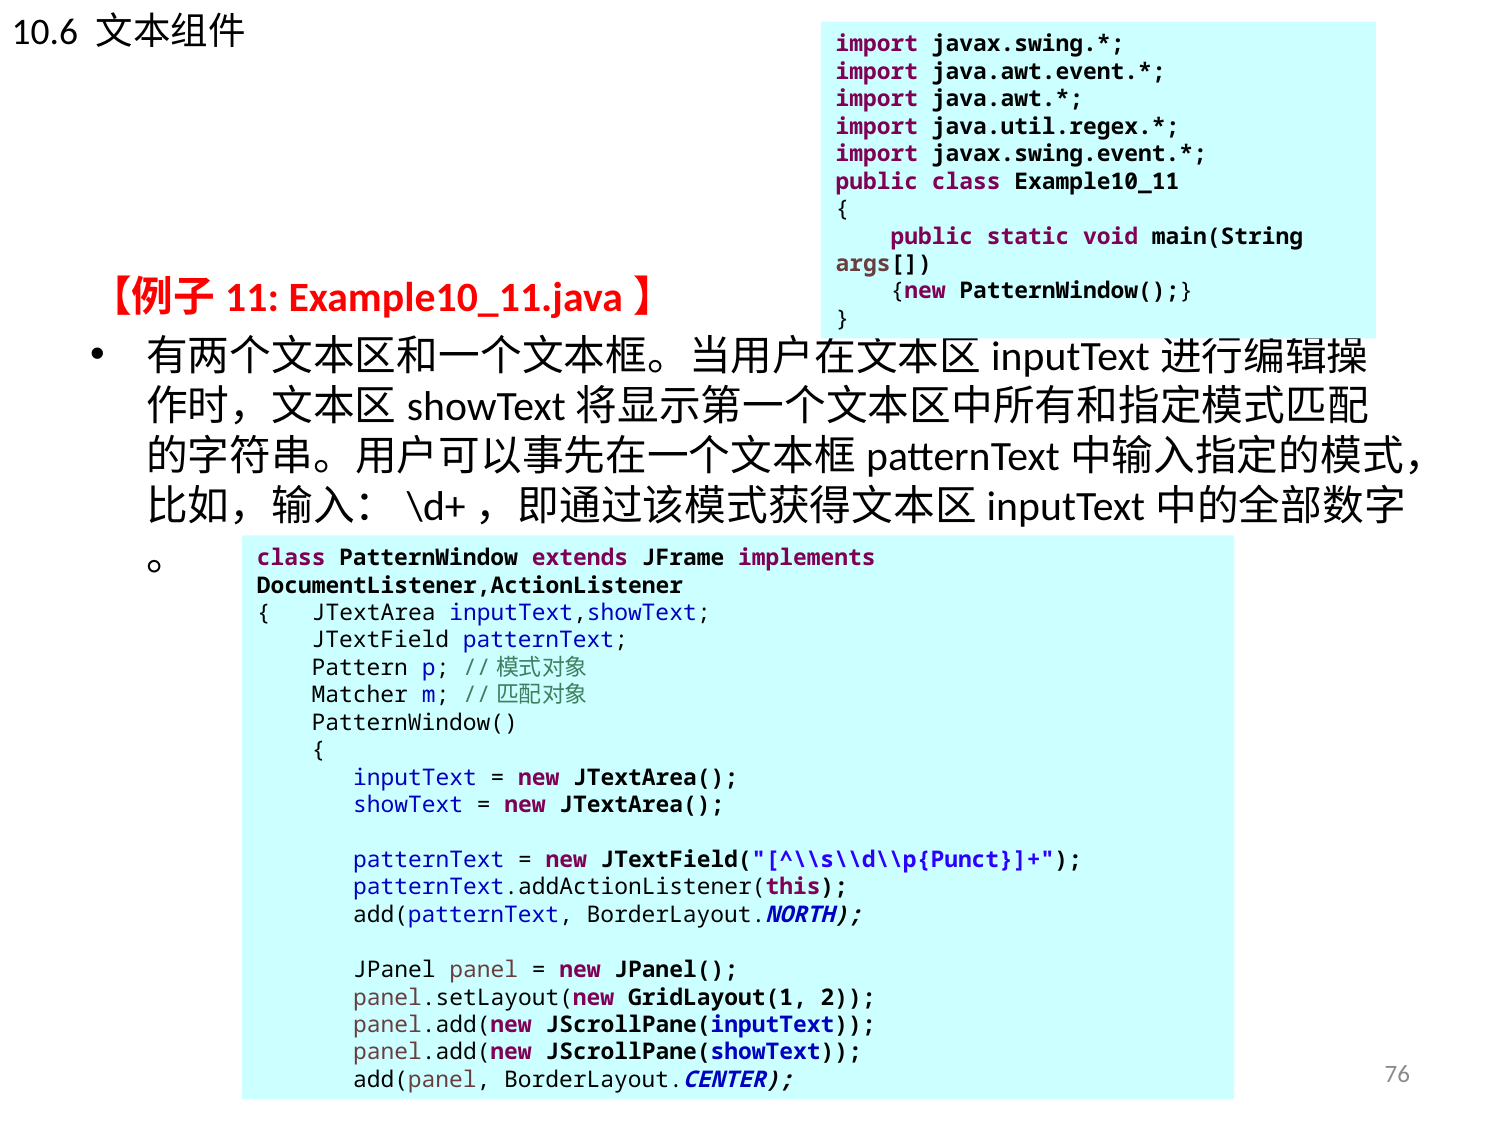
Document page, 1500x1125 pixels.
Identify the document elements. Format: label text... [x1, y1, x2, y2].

text_box class PatternWindow extends JFrame implements DocumentListener,ActionListener { JTextArea inputText,showText; JTextField patternText; Pattern p; //模式对象 Matcher m; //匹配对象 PatternWindow() { inputText = new JTextArea(); showText = new JTextArea(); patternText = new JTextField("[^\\s\\d\\p{Punct}]+"); patternText.addActionListener(this); add(patternText, BorderLayout.NORTH); JPanel panel = new JPanel(); panel.setLayout(new GridLayout(1, 2)); panel.add(new JScrollPane(inputText)); panel.add(new JScrollPane(showText)); add(panel, BorderLayout.CENTER); [242, 535, 1235, 1100]
slide_number 76 [1074, 1042, 1425, 1103]
text_box 10.6 文本组件 [0, 0, 261, 60]
text_box import javax.swing.*; import java.awt.event.*; import java.awt.*; import java.util.regex.*; import javax.swing.event.*; public class Example10_11 { public static void main(String args[]) {new PatternWindow();} } [820, 21, 1376, 339]
list 【例子11: Example10_11.java】 有两个文本区和一个文本框。当用户在文本区inputText进行编辑操作时，文本区showText将显示第一个文本区中所有和指定模式匹配的字符串。用户可以事先在一个文本框patternText中输入指定的模式，比如，输入：\d+，即通过该模式获得文本区inputText中的全部数字 。 [75, 262, 1425, 1005]
